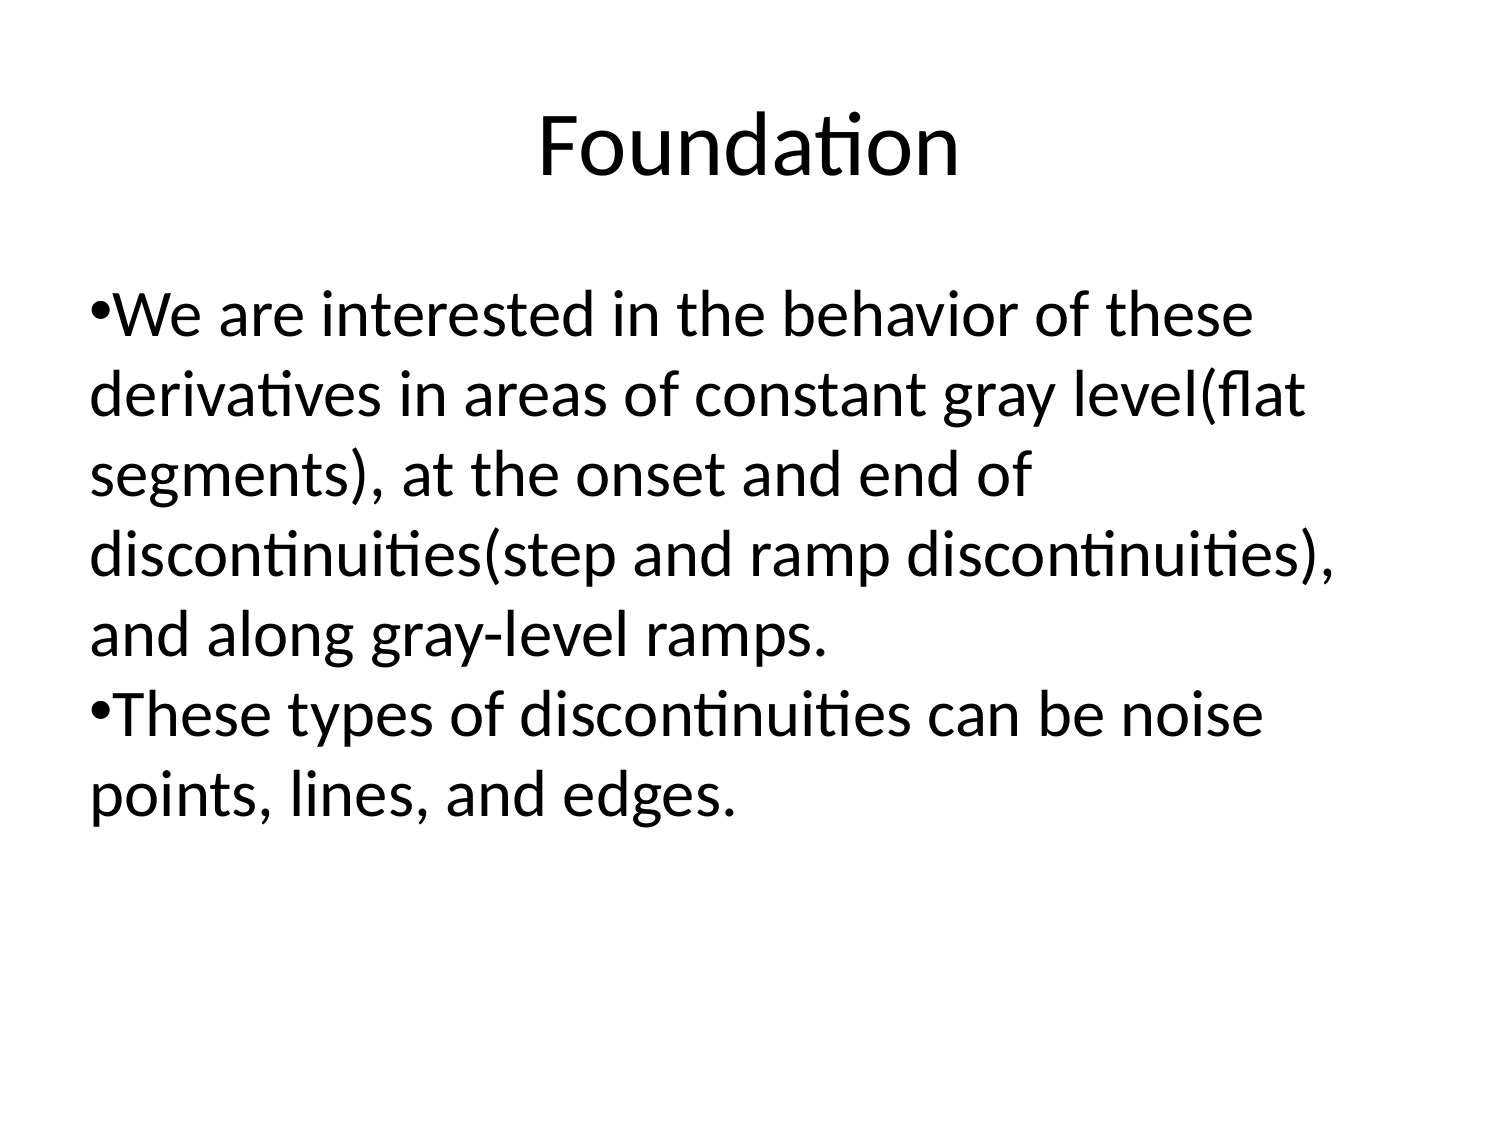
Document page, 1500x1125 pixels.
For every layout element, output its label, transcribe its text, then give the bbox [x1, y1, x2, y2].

text_box We are interested in the behavior of these derivatives in areas of constant gray level(flat segments), at the onset and end of discontinuities(step and ramp discontinuities), and along gray-level ramps. These types of discontinuities can be noise points, lines, and edges. [74, 262, 1425, 1005]
text_box Foundation [74, 45, 1425, 233]
